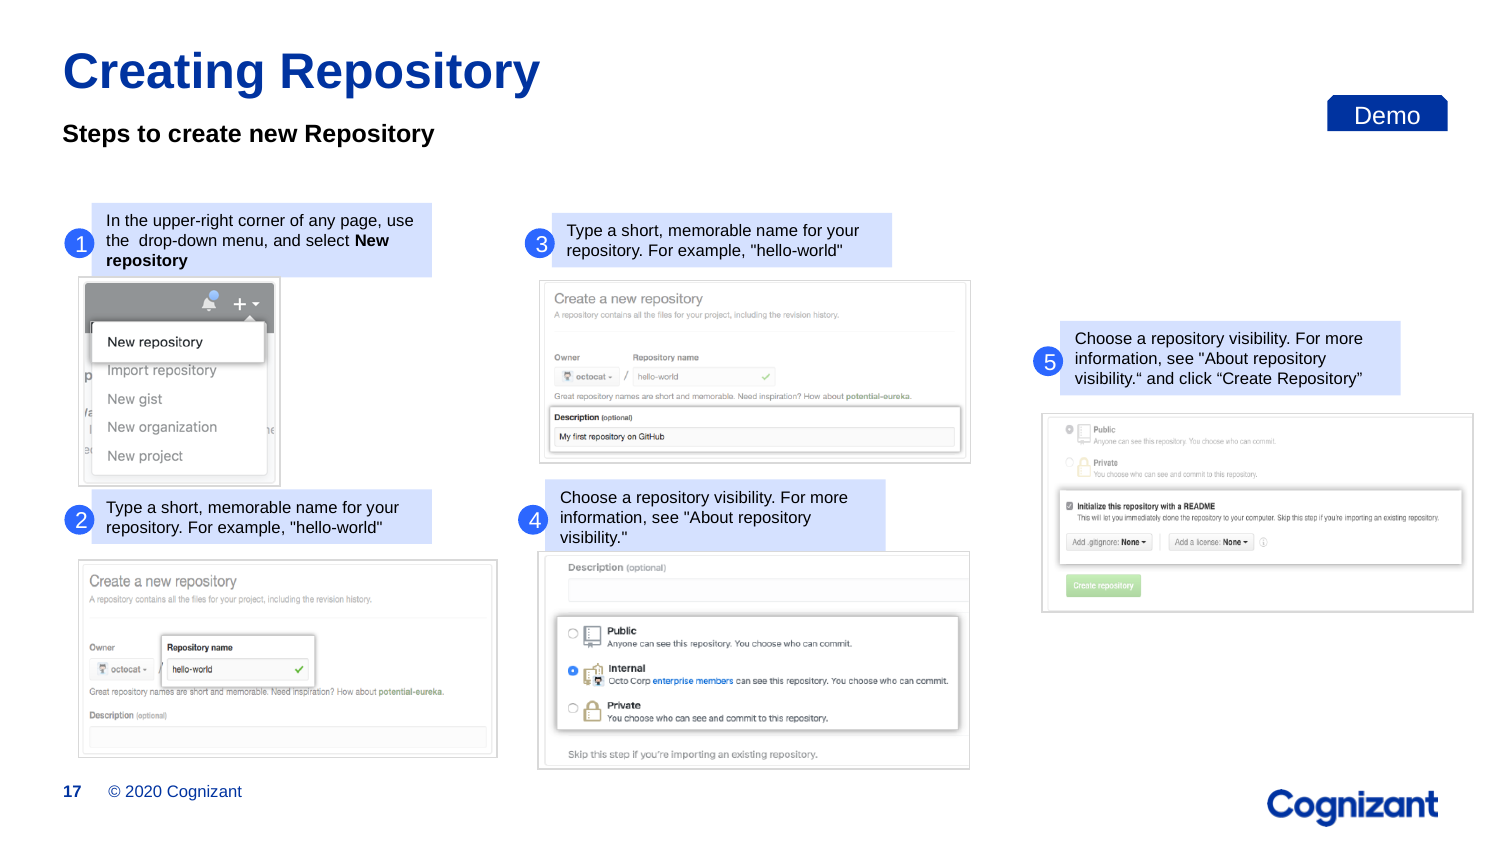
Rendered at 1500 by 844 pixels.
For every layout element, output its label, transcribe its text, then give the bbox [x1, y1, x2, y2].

slide_number 17 [63, 780, 101, 801]
text_box Type a short, memorable name for your repository. For example, "hello-world" [91, 489, 432, 544]
text_box Demo [1326, 94, 1449, 133]
text_box Choose a repository visibility. For more information, see "About repository visibility." [545, 479, 886, 551]
text_box 1 [63, 227, 95, 259]
text_box 3 [524, 227, 556, 259]
picture [78, 560, 497, 757]
footer © 2020 Cognizant [108, 770, 859, 801]
text_box 5 [1032, 345, 1064, 377]
picture [538, 552, 969, 769]
text_box Choose a repository visibility. For more information, see "About repository visibility.“ and click “Create Repository” [1060, 320, 1401, 396]
text_box Steps to create new Repository [47, 98, 558, 167]
text_box 2 [63, 504, 95, 536]
picture [540, 281, 970, 463]
text_box Type a short, memorable name for your repository. For example, "hello-world" [551, 212, 893, 268]
picture [1042, 414, 1473, 612]
text_box In the upper-right corner of any page, use the drop-down menu, and select New repository [91, 202, 432, 278]
text_box 4 [517, 504, 549, 536]
picture [78, 277, 280, 486]
title Creating Repository [63, 45, 1444, 105]
picture [1267, 789, 1438, 827]
